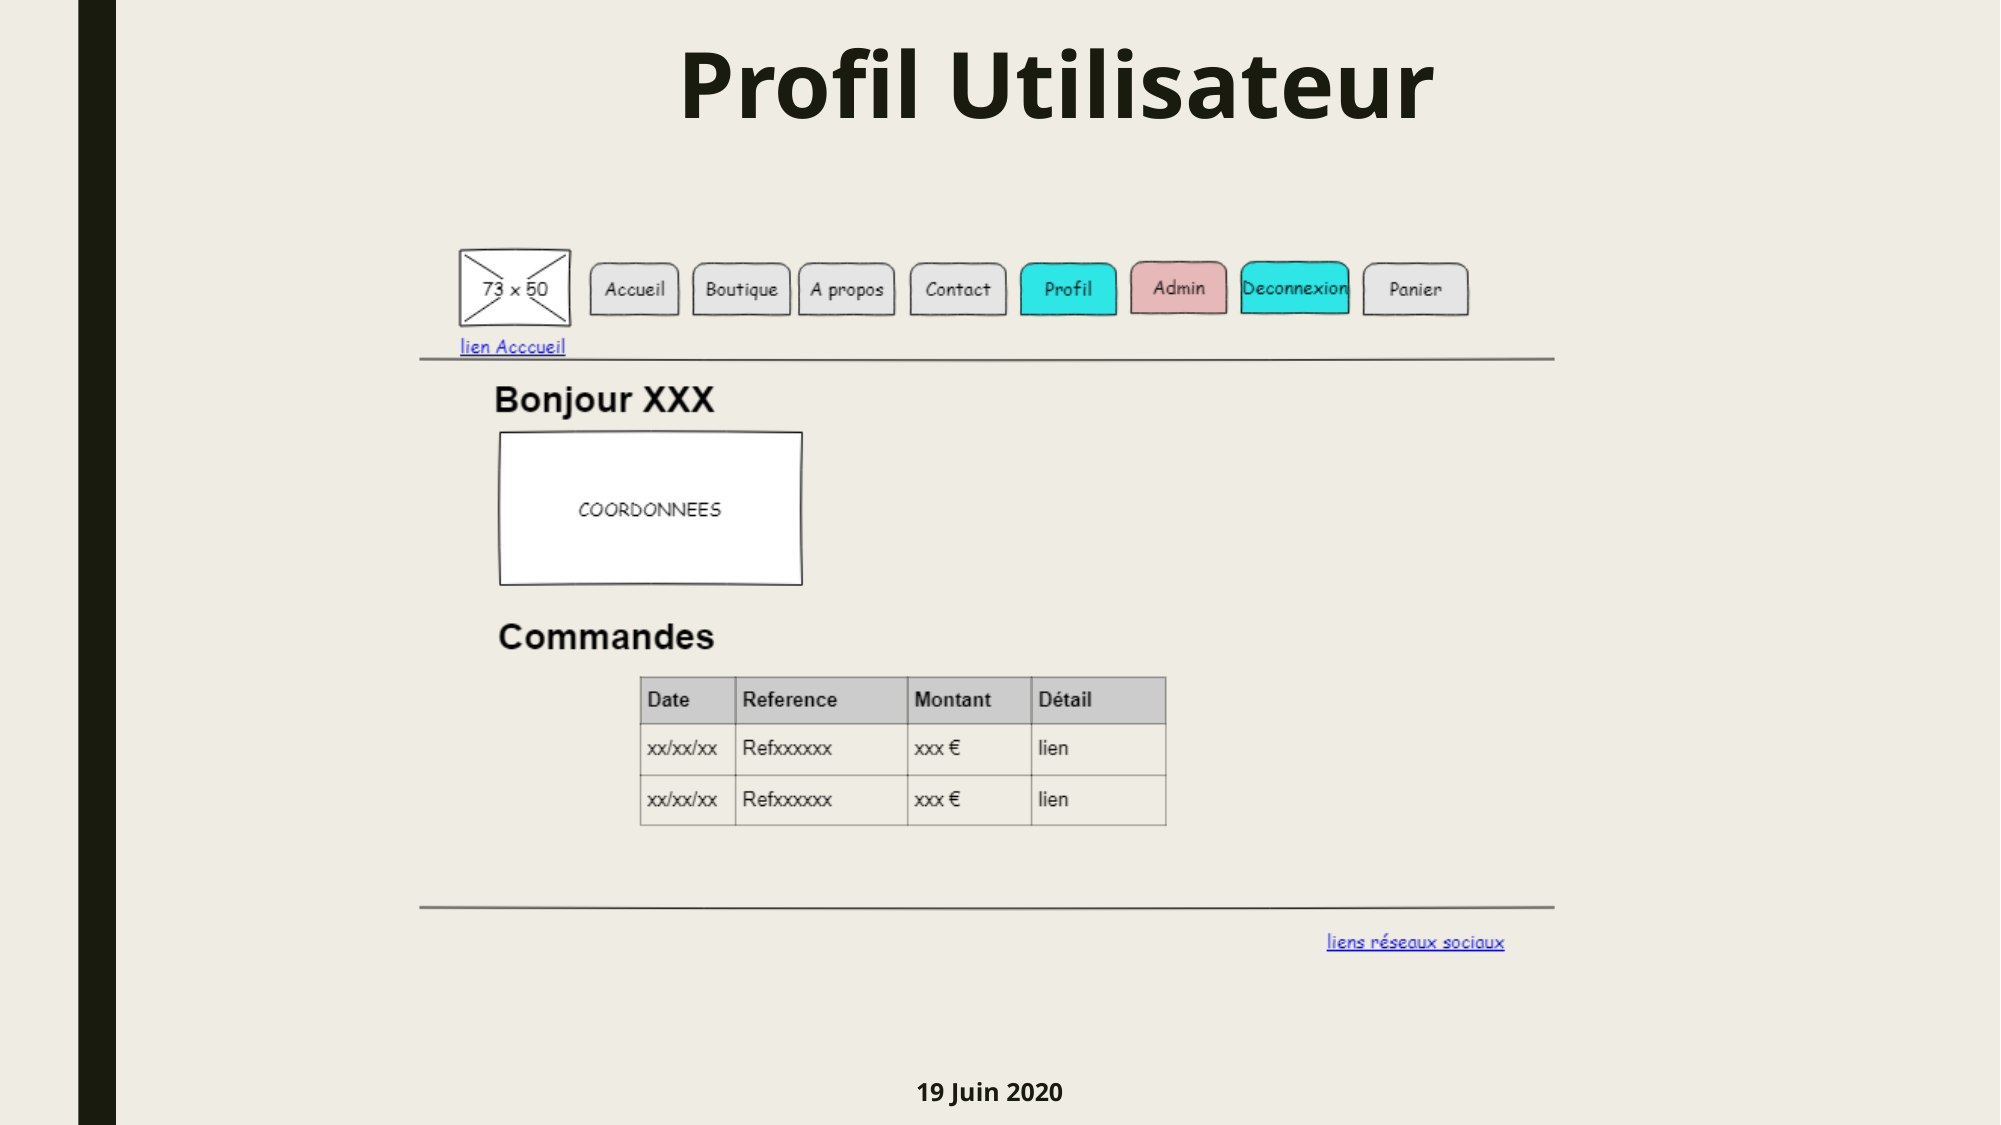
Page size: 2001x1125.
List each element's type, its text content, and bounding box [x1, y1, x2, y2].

title Profil Utilisateur [269, 32, 1845, 149]
footer 19 Juin 2020 [474, 1058, 1505, 1125]
picture [400, 157, 1567, 1018]
